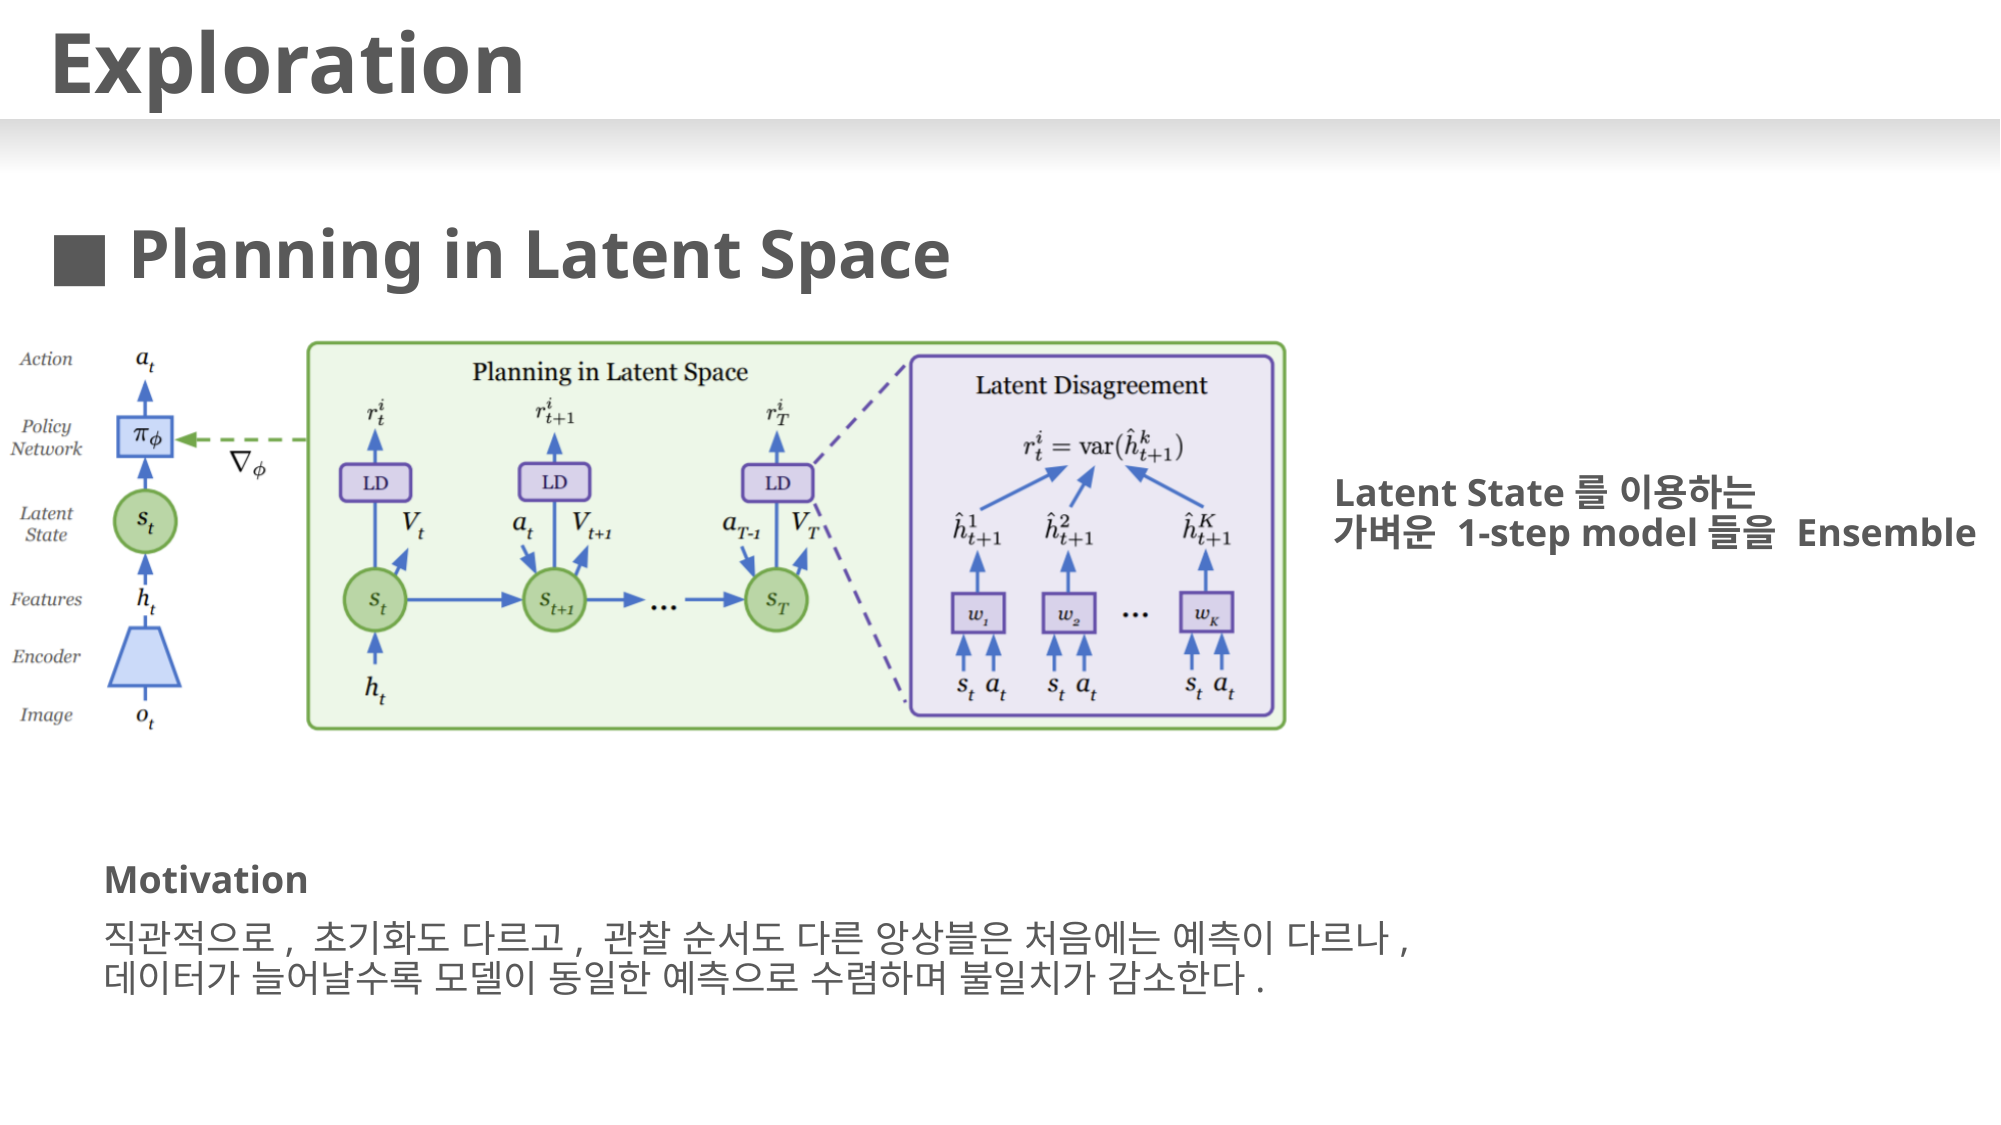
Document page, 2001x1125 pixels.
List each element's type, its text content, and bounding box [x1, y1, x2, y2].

text_box 직관적으로, 초기화도 다르고, 관찰 순서도 다른 앙상블은 처음에는 예측이 다르나, 데이터가 늘어날수록 모델이 동일한 예측으로 수렴하며 불일치가 감소한다. [88, 844, 1757, 1009]
picture [0, 329, 1301, 742]
text_box ■ Planning in Latent Space [33, 147, 1533, 301]
text_box Latent State를 이용하는 가벼운 1-step model들을 Ensemble [1318, 409, 2000, 563]
text_box Exploration [33, 10, 2000, 120]
text_box [0, 118, 2000, 193]
